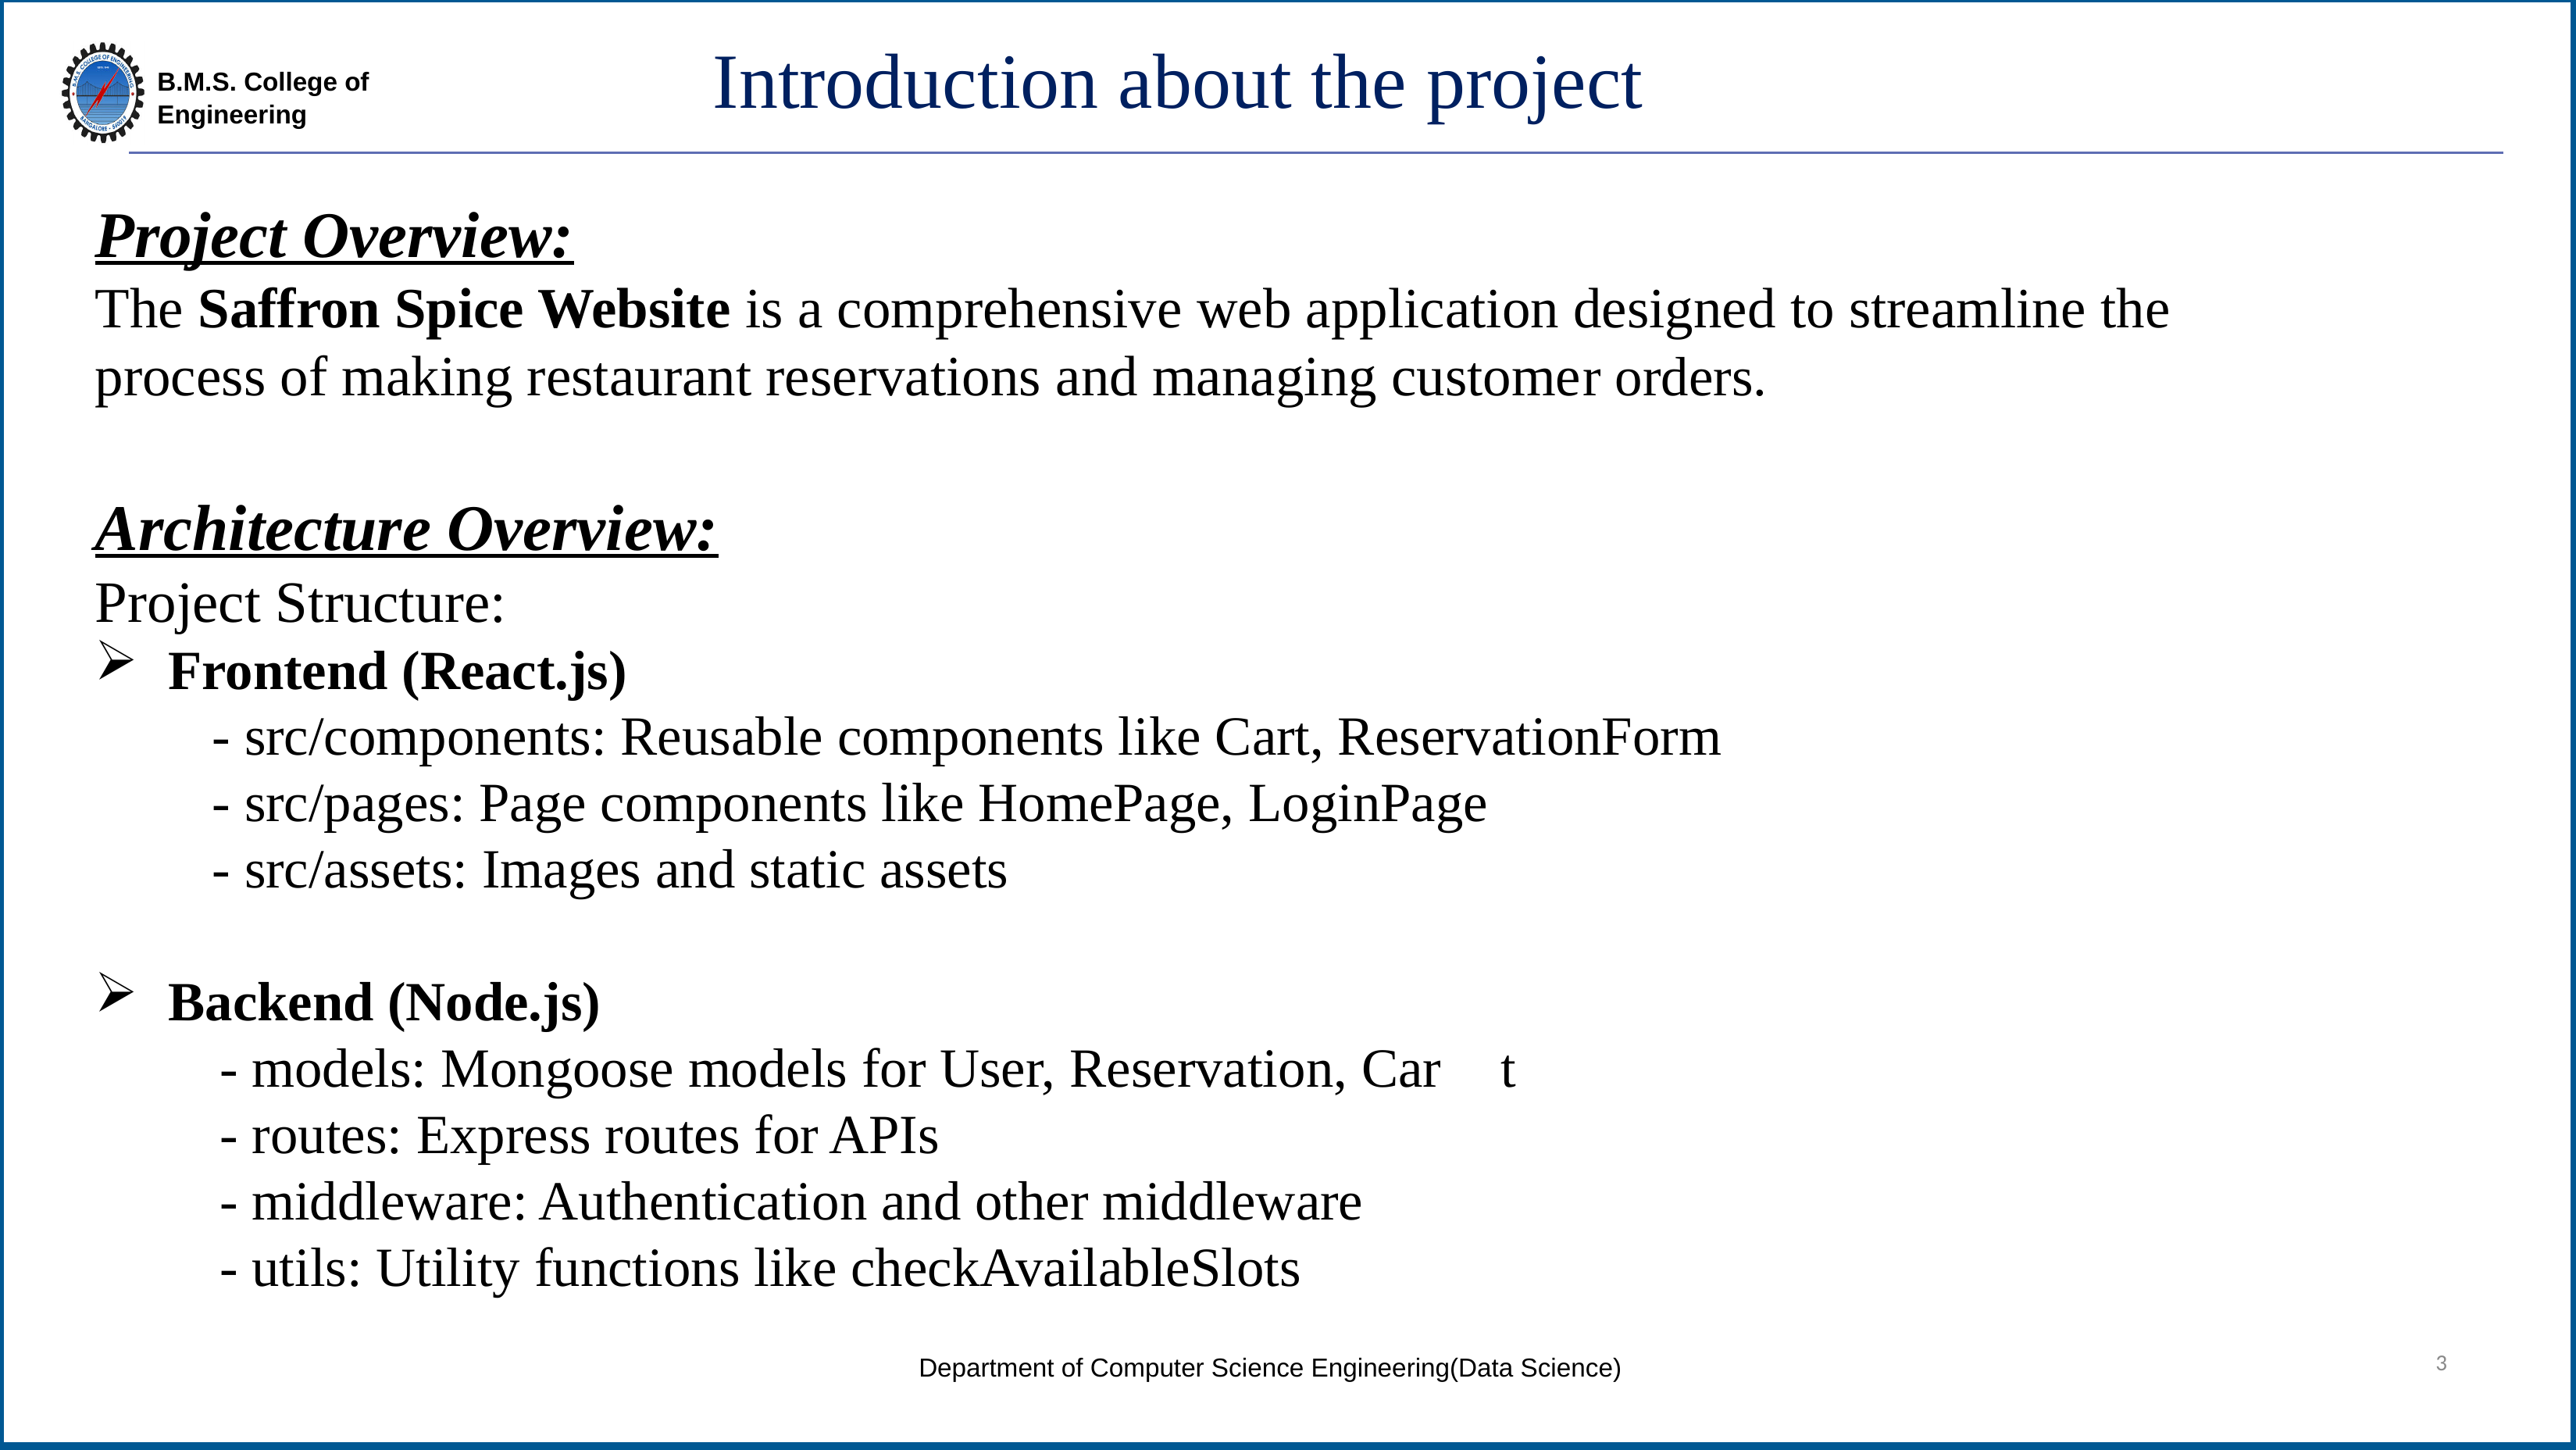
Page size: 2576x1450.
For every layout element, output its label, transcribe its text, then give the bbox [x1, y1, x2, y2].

text_box B.M.S. College of Engineering [148, 59, 483, 135]
slide_number 3 [1854, 1388, 2448, 1450]
text_box Introduction about the project [711, 28, 2010, 124]
text_box Project Overview: The Saffron Spice Website is a comprehensive web application designed to streamline the process of making restaurant reservations and managing customer orders. Architecture Overview: Project Structure: Frontend (React.js) - src/components: Reusable components like Cart, ReservationForm - src/pages: Page components like HomePage, LoginPage - src/assets: Images and static assets Backend (Node.js) - models: Mongoose models for User, Reservation, Car t - routes: Express routes for APIs - middleware: Authentication and other middleware - utils: Utility functions like checkAvailableSlots [83, 180, 2339, 1348]
text_box [0, 0, 2576, 1448]
picture [59, 41, 145, 145]
text_box Department of Computer Science Engineering(Data Science) [907, 1345, 2576, 1388]
